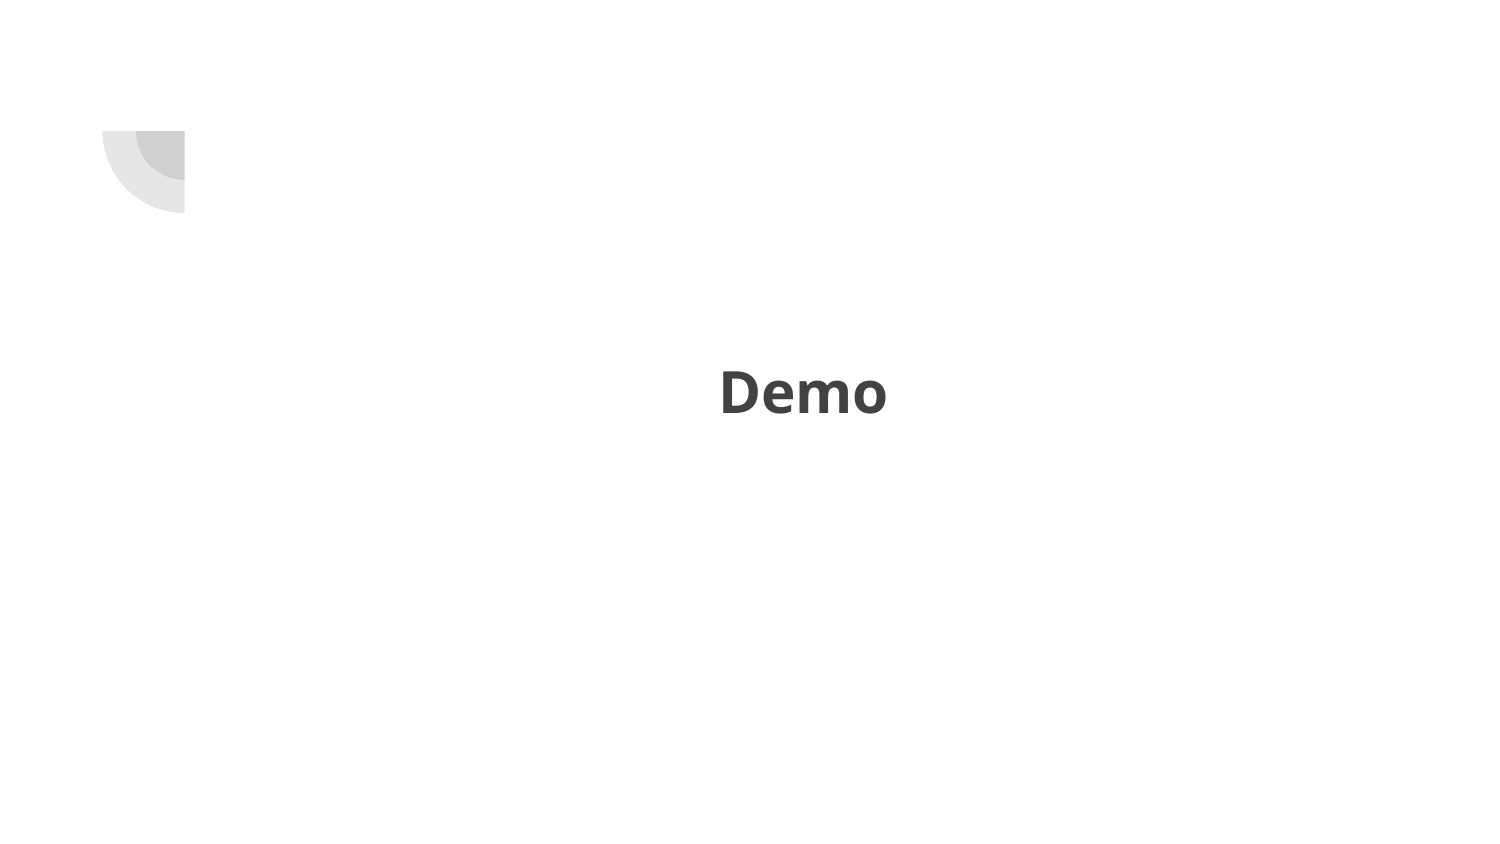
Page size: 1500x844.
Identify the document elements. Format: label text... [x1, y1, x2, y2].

title Demo [226, 339, 1381, 504]
